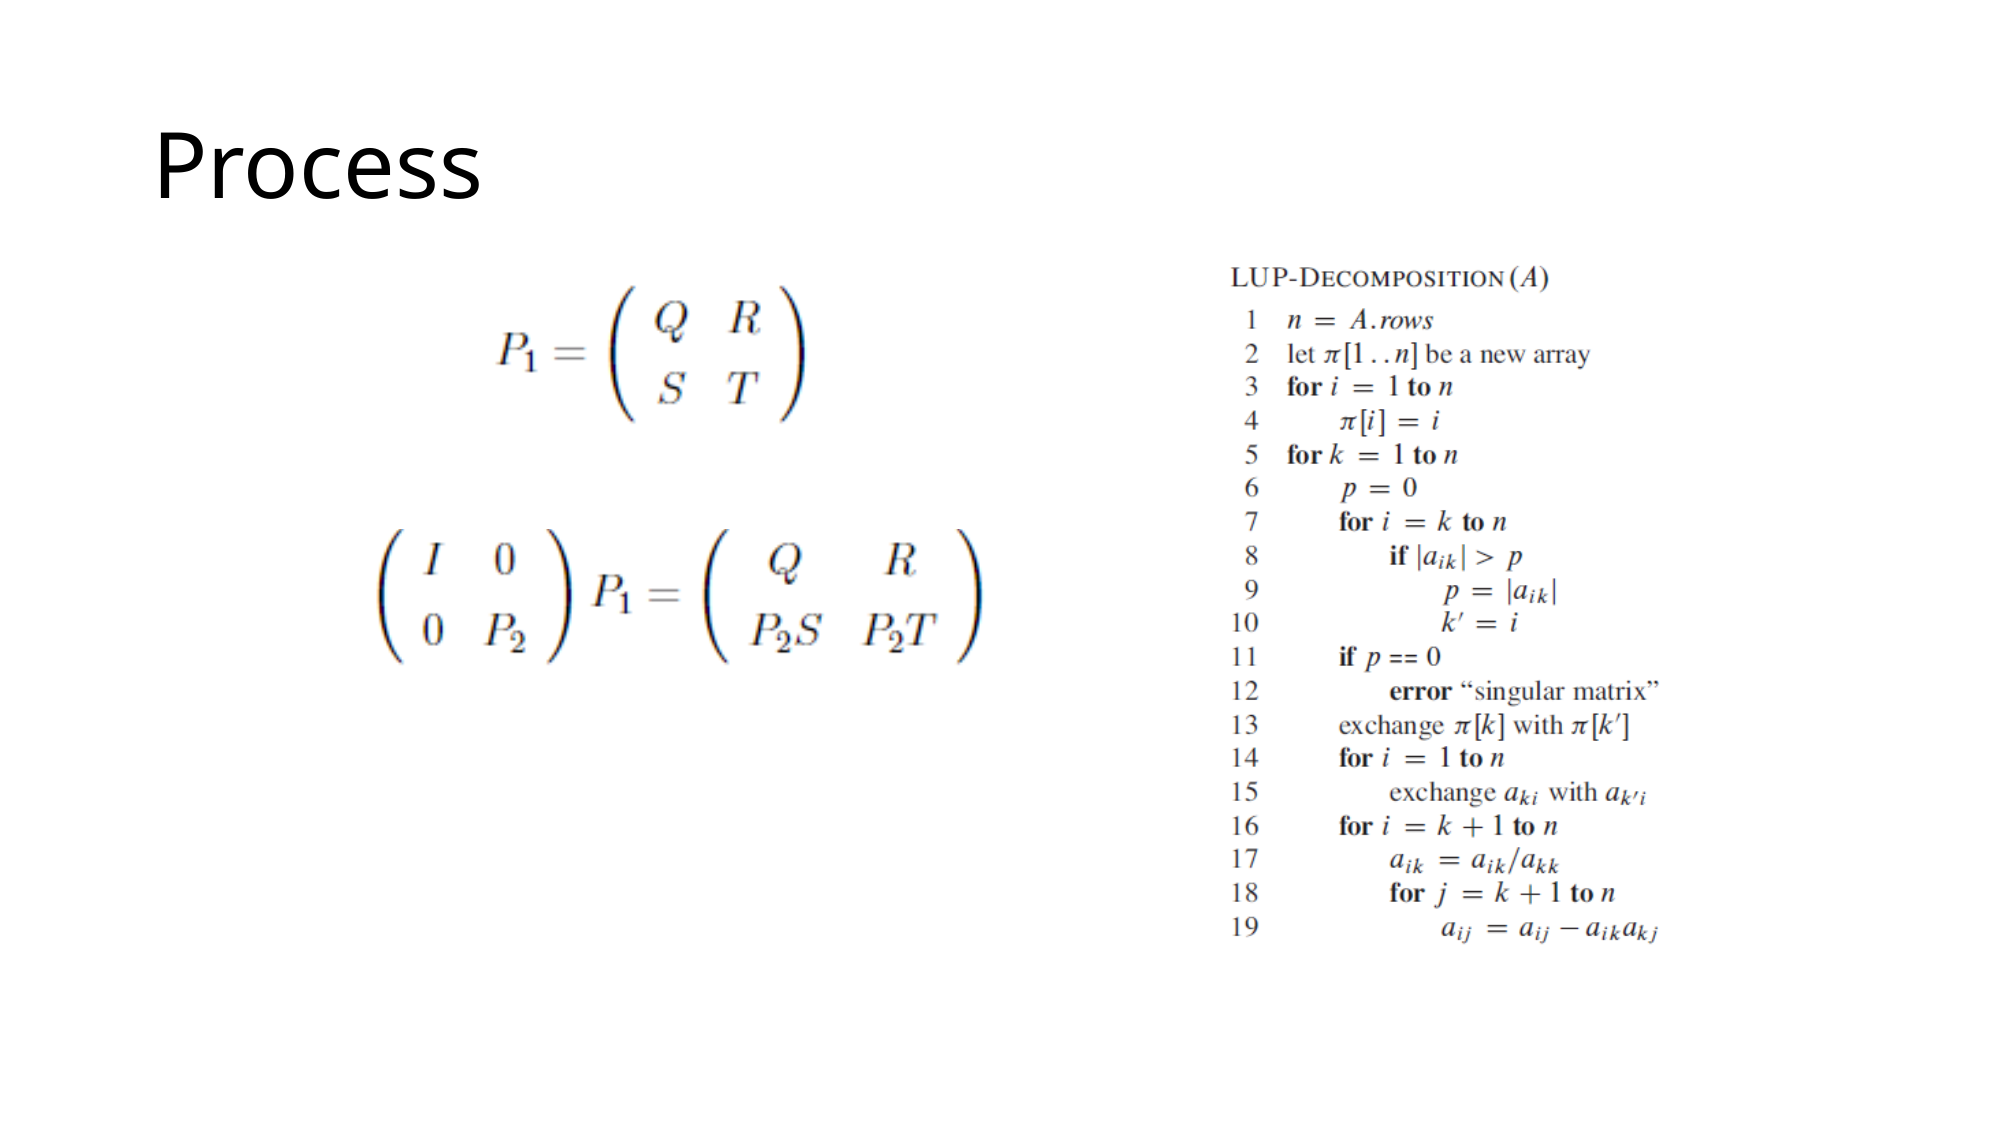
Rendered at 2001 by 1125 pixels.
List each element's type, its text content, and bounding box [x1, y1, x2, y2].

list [1212, 247, 1737, 962]
title Process [137, 59, 1863, 278]
picture [283, 529, 1043, 680]
picture [450, 277, 876, 429]
